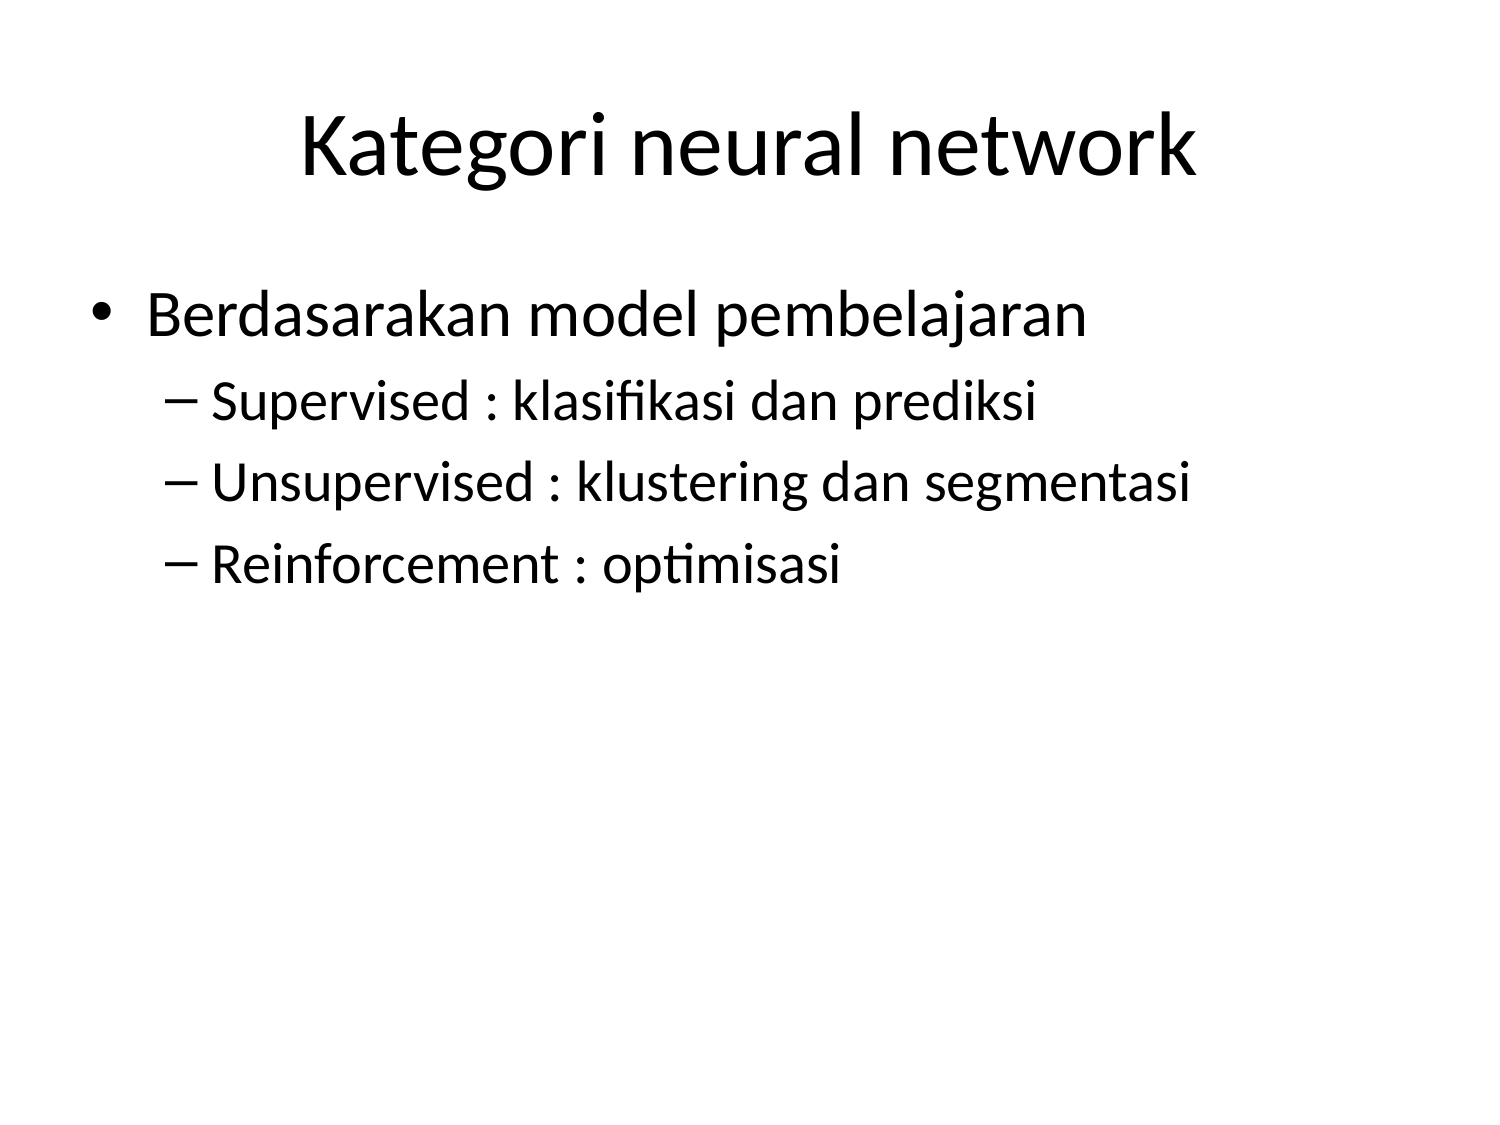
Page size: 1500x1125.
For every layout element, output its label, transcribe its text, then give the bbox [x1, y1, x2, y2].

list Berdasarakan model pembelajaran Supervised : klasifikasi dan prediksi Unsupervised : klustering dan segmentasi Reinforcement : optimisasi [75, 262, 1425, 1005]
title Kategori neural network [75, 45, 1425, 233]
